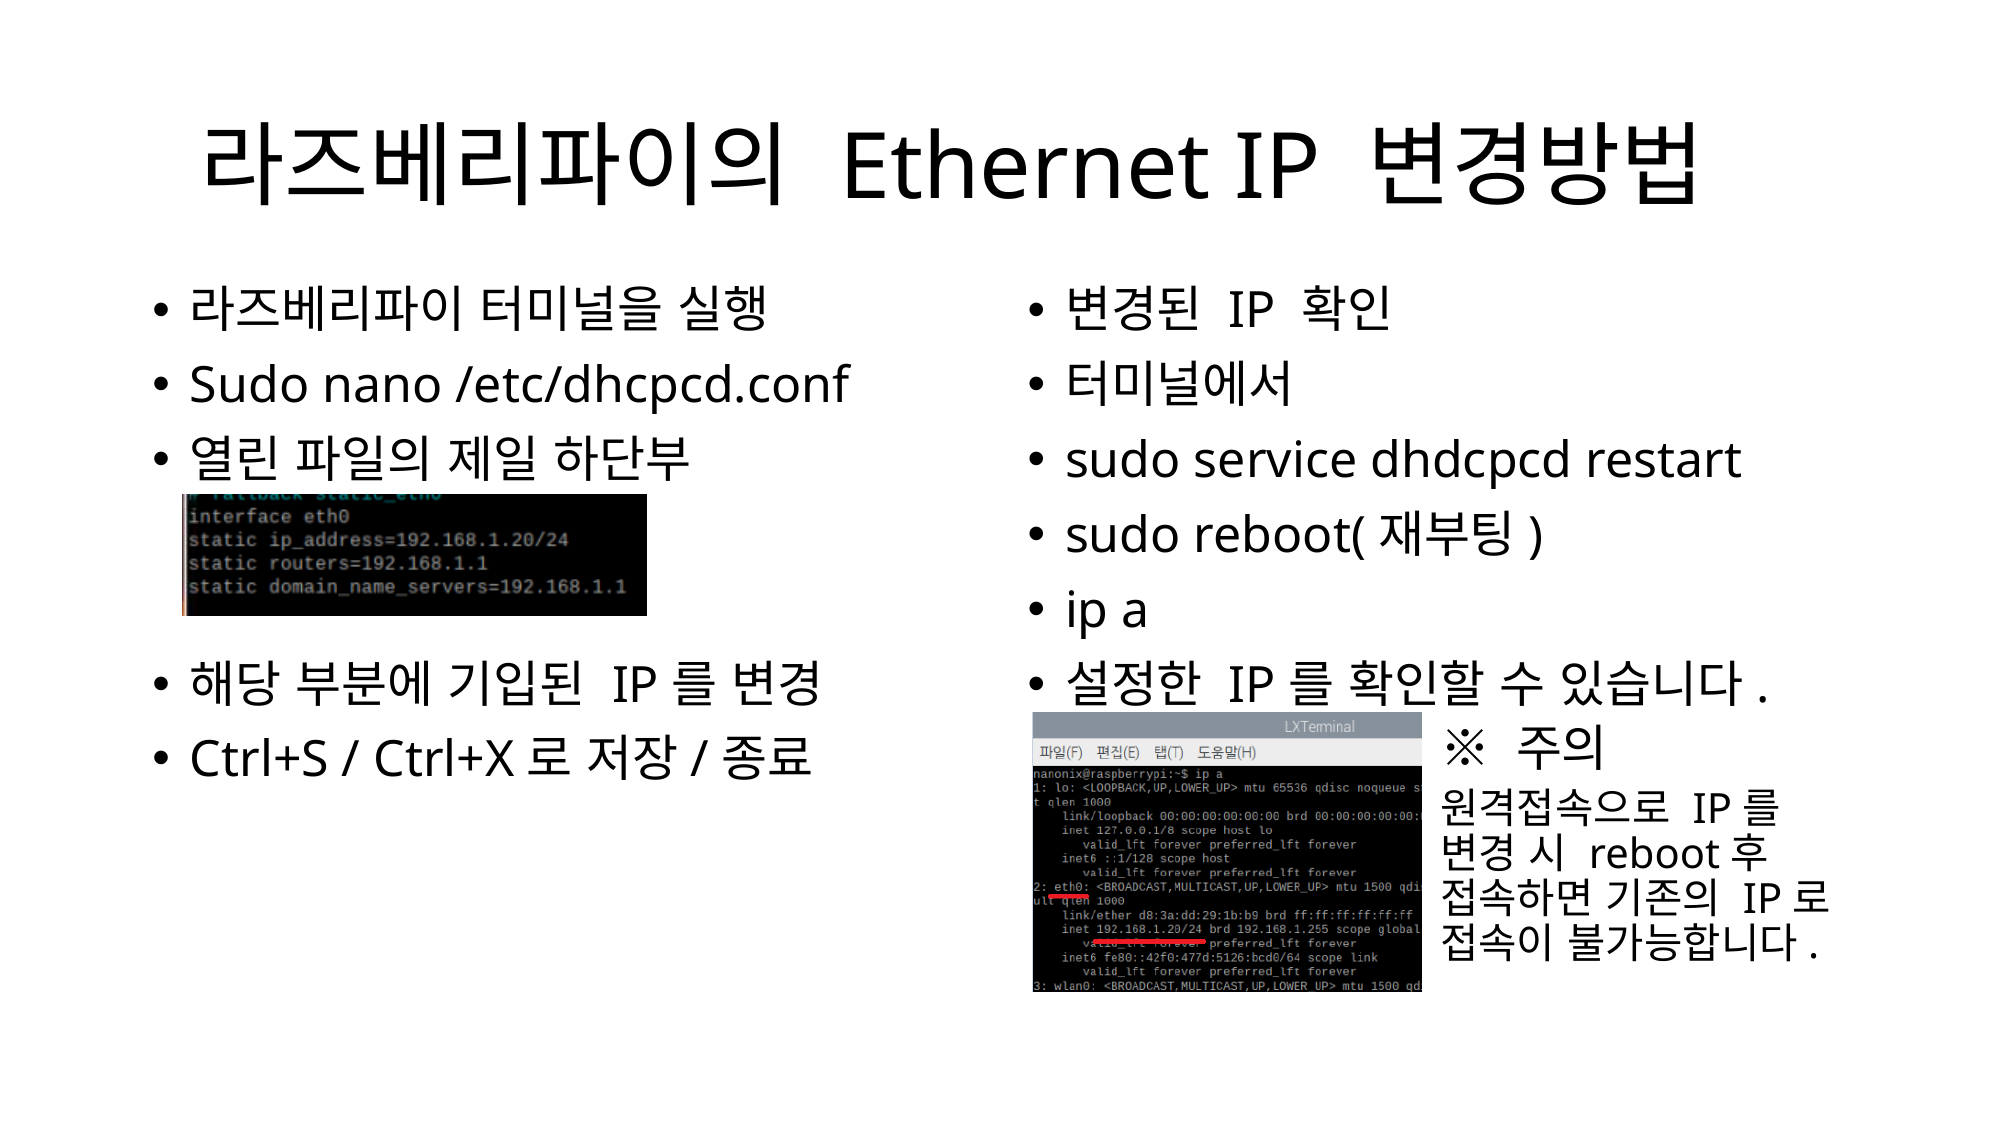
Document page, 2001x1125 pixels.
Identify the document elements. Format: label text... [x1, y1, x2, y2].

picture [1031, 712, 1422, 992]
title 라즈베리파이의 Ethernet IP 변경방법 [137, 59, 1863, 278]
list 변경된 IP 확인 터미널에서 sudo service dhdcpcd restart sudo reboot(재부팅) ip a 설정한 IP를 확인할 수 있습니다. ※ 주의 원격접속으로 IP를 변경 시 reboot후 접속하면 기존의 IP로 접속이 불가능합니다. [1012, 277, 1863, 992]
list 라즈베리파이 터미널을 실행 Sudo nano /etc/dhcpcd.conf 열린 파일의 제일 하단부 해당 부분에 기입된 IP를 변경 Ctrl+S / Ctrl+X로 저장/종료 [137, 277, 988, 992]
picture [182, 494, 647, 616]
